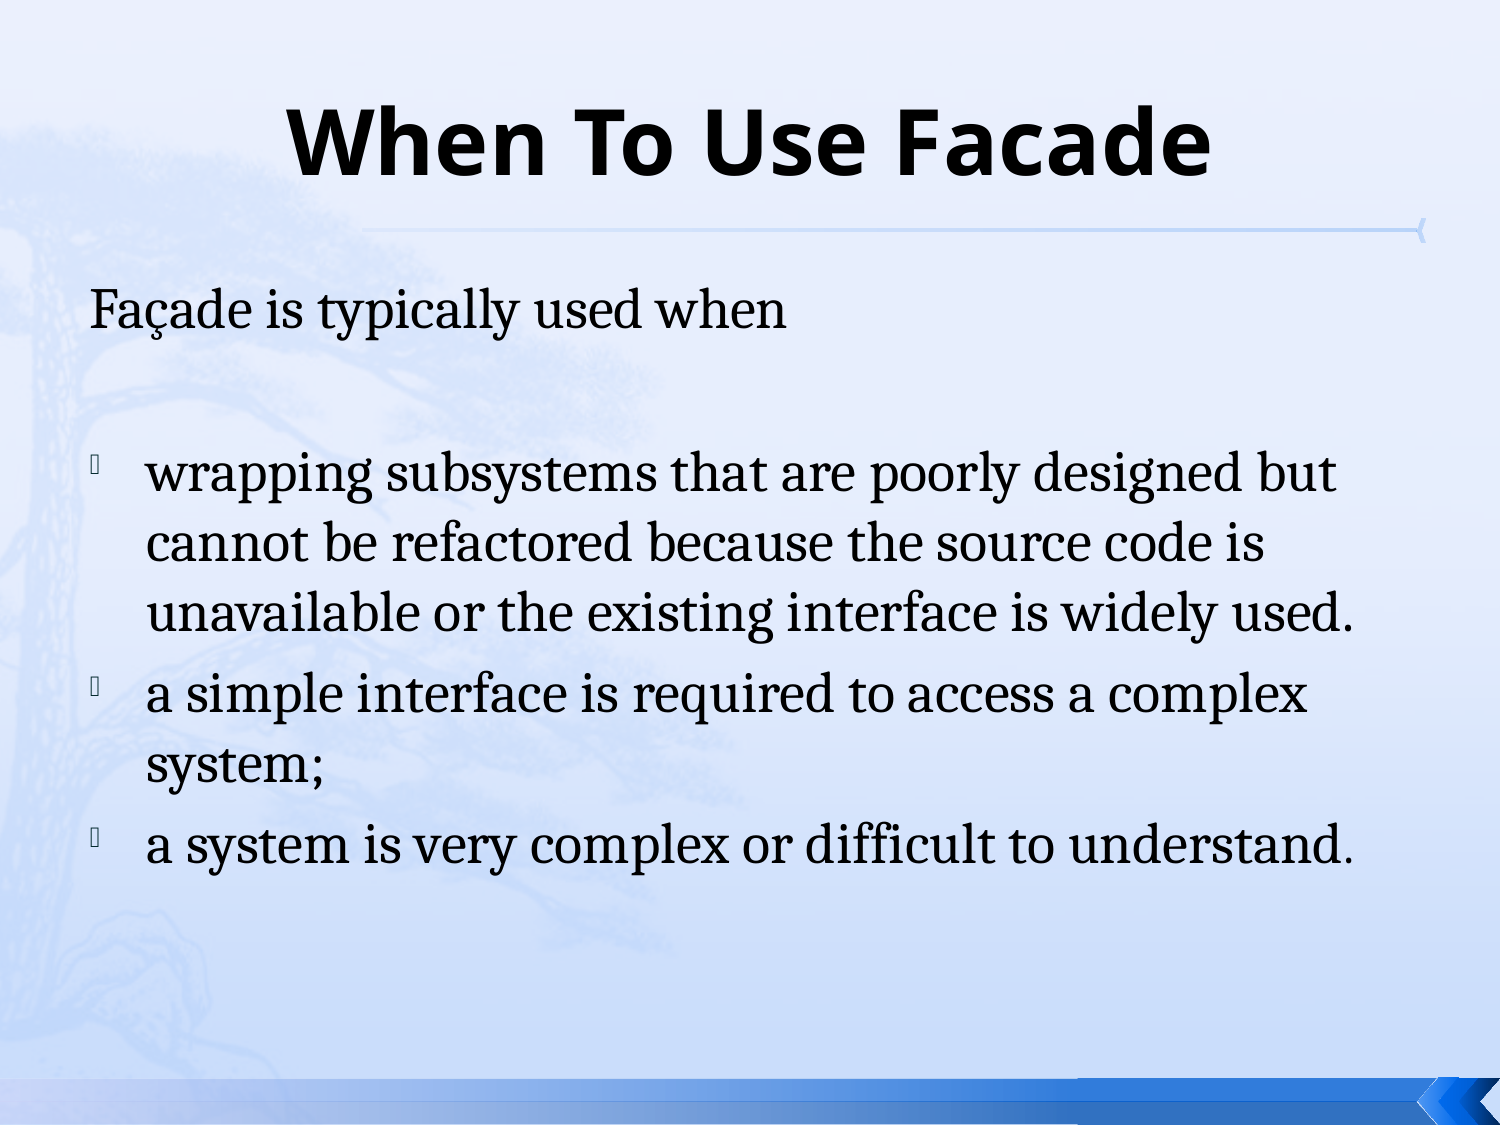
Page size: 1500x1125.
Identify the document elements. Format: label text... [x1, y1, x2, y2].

title When To Use Facade [75, 45, 1425, 233]
list Façade is typically used when wrapping subsystems that are poorly designed but cannot be refactored because the source code is unavailable or the existing interface is widely used. a simple interface is required to access a complex system; a system is very complex or difficult to understand. [75, 262, 1425, 1005]
